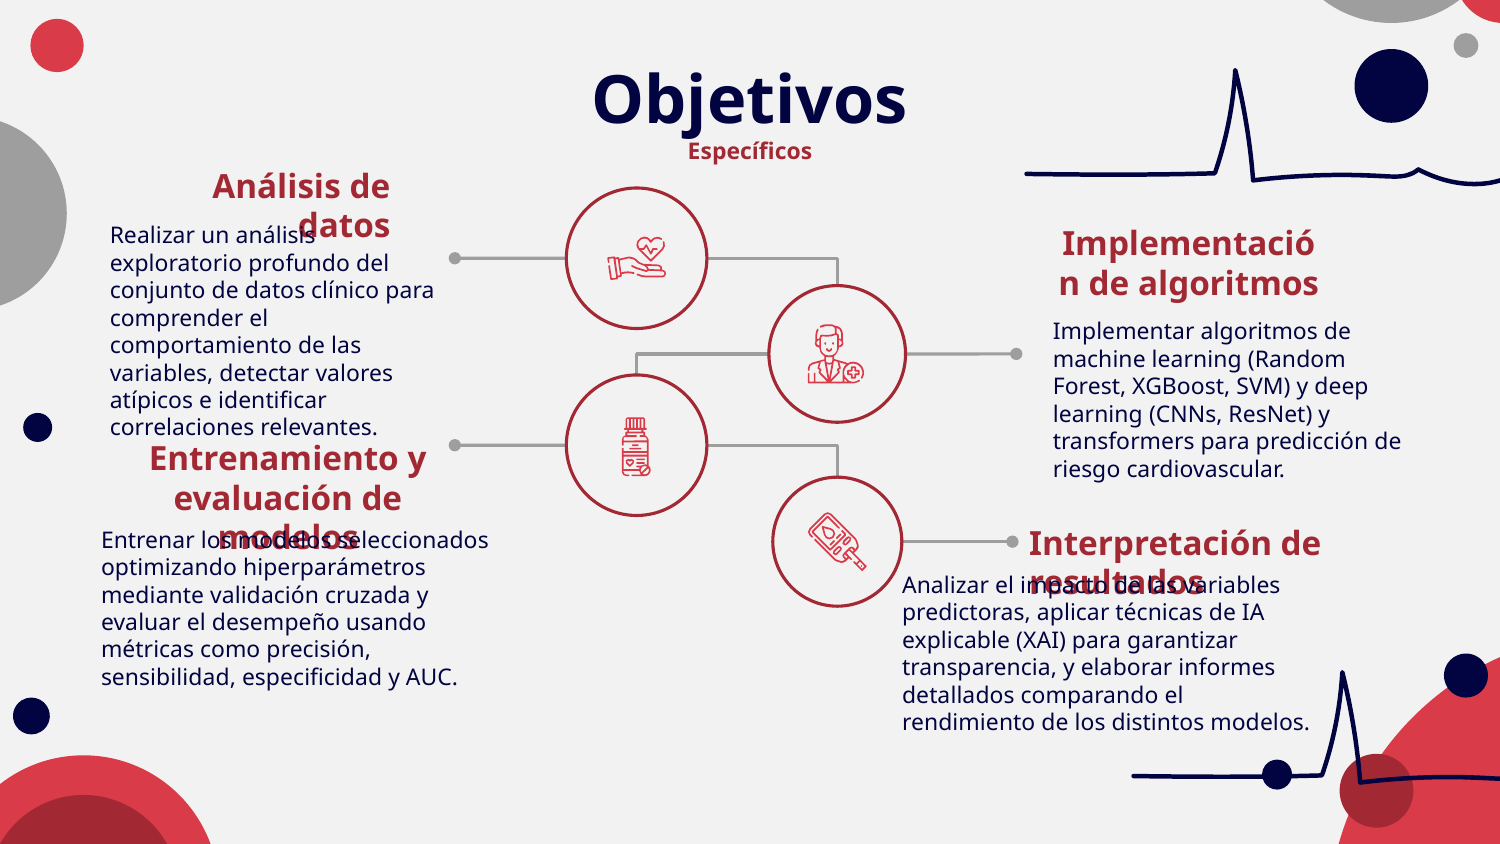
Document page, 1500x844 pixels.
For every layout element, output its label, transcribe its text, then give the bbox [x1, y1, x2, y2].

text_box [807, 511, 868, 572]
title Interpretación de resultados [1014, 506, 1445, 574]
subtitle Realizar un análisis exploratorio profundo del conjunto de datos clínico para comprender el comportamiento de las variables, detectar valores atípicos e identificar correlaciones relevantes. [94, 205, 462, 427]
title Entrenamiento y evaluación de modelos [113, 421, 463, 509]
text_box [706, 258, 838, 286]
text_box [566, 187, 707, 329]
text_box [768, 285, 906, 423]
text_box [566, 375, 707, 516]
title Implementación de algoritmos [1036, 207, 1342, 294]
title Objetivos Específicos [118, 41, 1382, 136]
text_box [621, 417, 652, 477]
text_box [772, 477, 902, 607]
title Análisis de datos [133, 149, 406, 205]
subtitle Entrenar los modelos seleccionados optimizando hiperparámetros mediante validación cruzada y evaluar el desempeño usando métricas como precisión, sensibilidad, especificidad y AUC. [86, 510, 527, 703]
subtitle Analizar el impacto de las variables predictoras, aplicar técnicas de IA explicable (XAI) para garantizar transparencia, y elaborar informes detallados comparando el rendimiento de los distintos modelos. [887, 555, 1328, 635]
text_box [636, 353, 770, 376]
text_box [706, 444, 838, 478]
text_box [606, 236, 667, 281]
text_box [807, 324, 868, 384]
subtitle Implementar algoritmos de machine learning (Random Forest, XGBoost, SVM) y deep learning (CNNs, ResNet) y transformers para predicción de riesgo cardiovascular. [1037, 301, 1436, 506]
